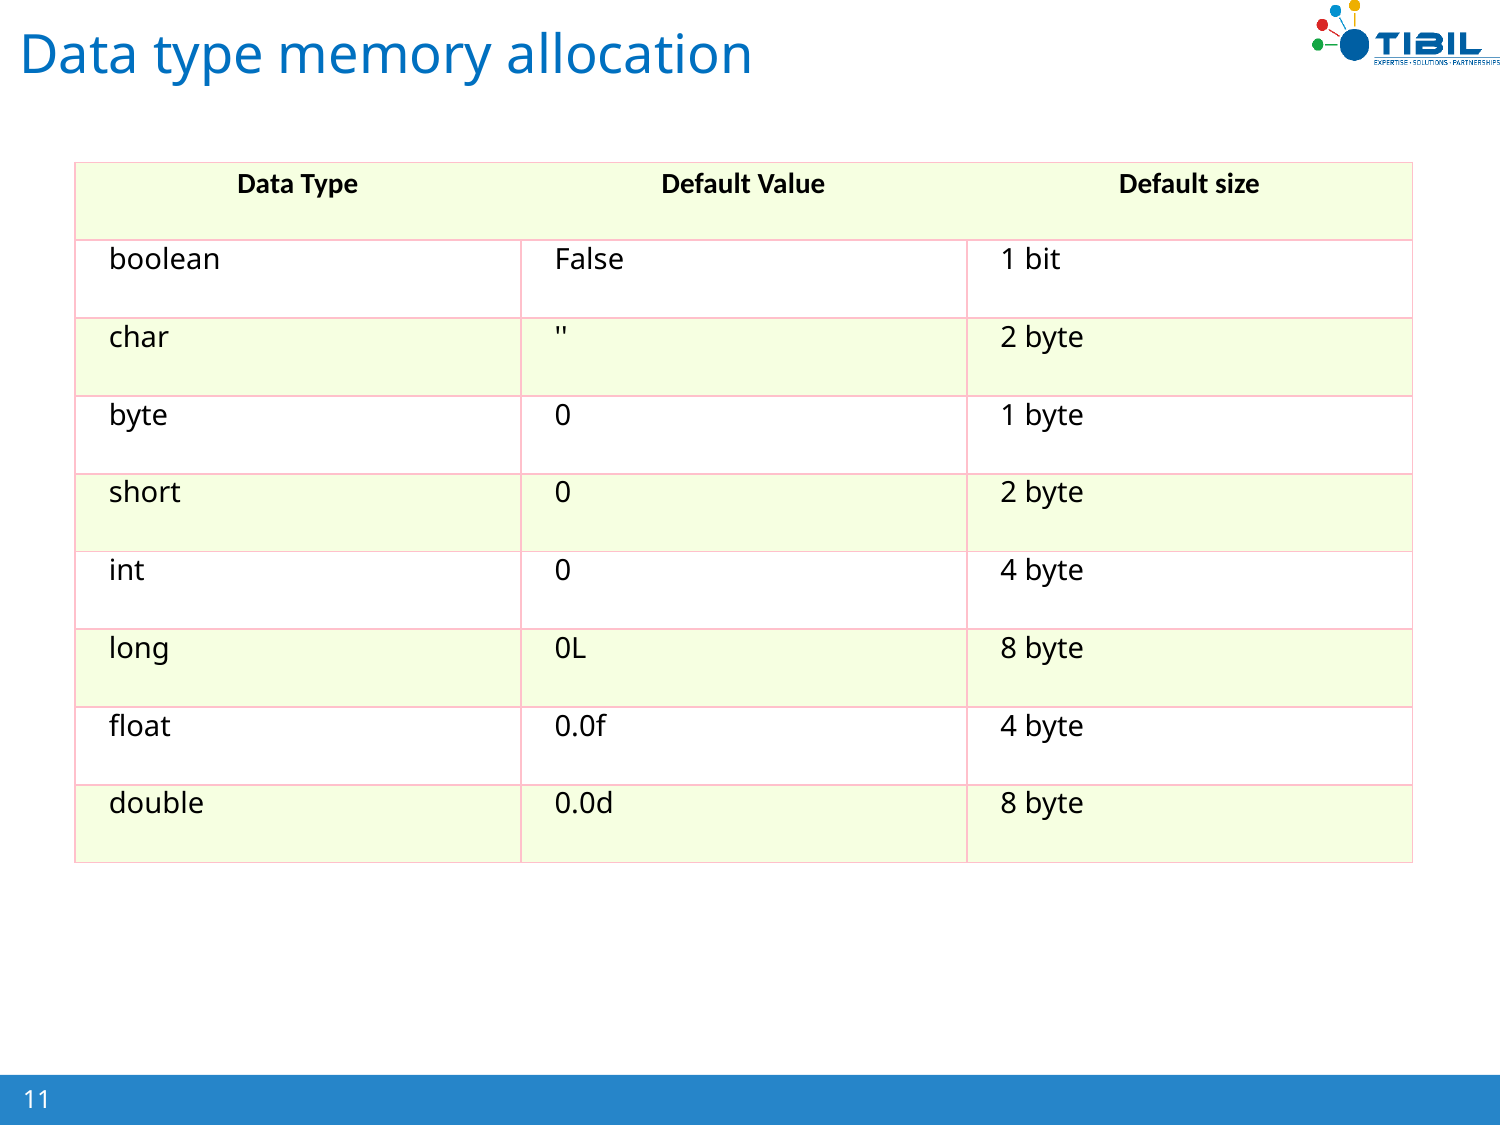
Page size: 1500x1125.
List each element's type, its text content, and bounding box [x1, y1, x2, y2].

text_box [0, 102, 1450, 1038]
table_cell False [522, 241, 966, 317]
table_header Default size [967, 163, 1412, 239]
text_box 11 [7, 1070, 138, 1125]
table_header Data Type [76, 163, 521, 239]
table_cell 2 byte [968, 475, 1412, 551]
table_cell 0.0f [522, 708, 966, 784]
table_cell 0 [522, 552, 966, 628]
table_cell float [76, 708, 520, 784]
table_cell 0 [522, 397, 966, 473]
table_cell 4 byte [968, 708, 1412, 784]
table_cell 2 byte [968, 319, 1412, 395]
table_cell short [76, 475, 520, 551]
table_cell 0.0d [522, 786, 966, 862]
table_cell 4 byte [968, 552, 1412, 628]
table_cell 0 [522, 475, 966, 551]
table_cell long [76, 630, 520, 706]
table_cell 0L [522, 630, 966, 706]
table_cell 1 byte [968, 397, 1412, 473]
title Data type memory allocation [4, 4, 1492, 100]
table_cell int [76, 552, 520, 628]
table_cell '' [522, 319, 966, 395]
table_cell 8 byte [968, 630, 1412, 706]
table_cell 1 bit [968, 241, 1412, 317]
table_cell byte [76, 397, 520, 473]
picture [1312, 0, 1500, 71]
table_header Default Value [521, 163, 967, 239]
table_cell double [76, 786, 520, 862]
table_cell char [76, 319, 520, 395]
table_cell 8 byte [968, 786, 1412, 862]
table_cell boolean [76, 241, 520, 317]
